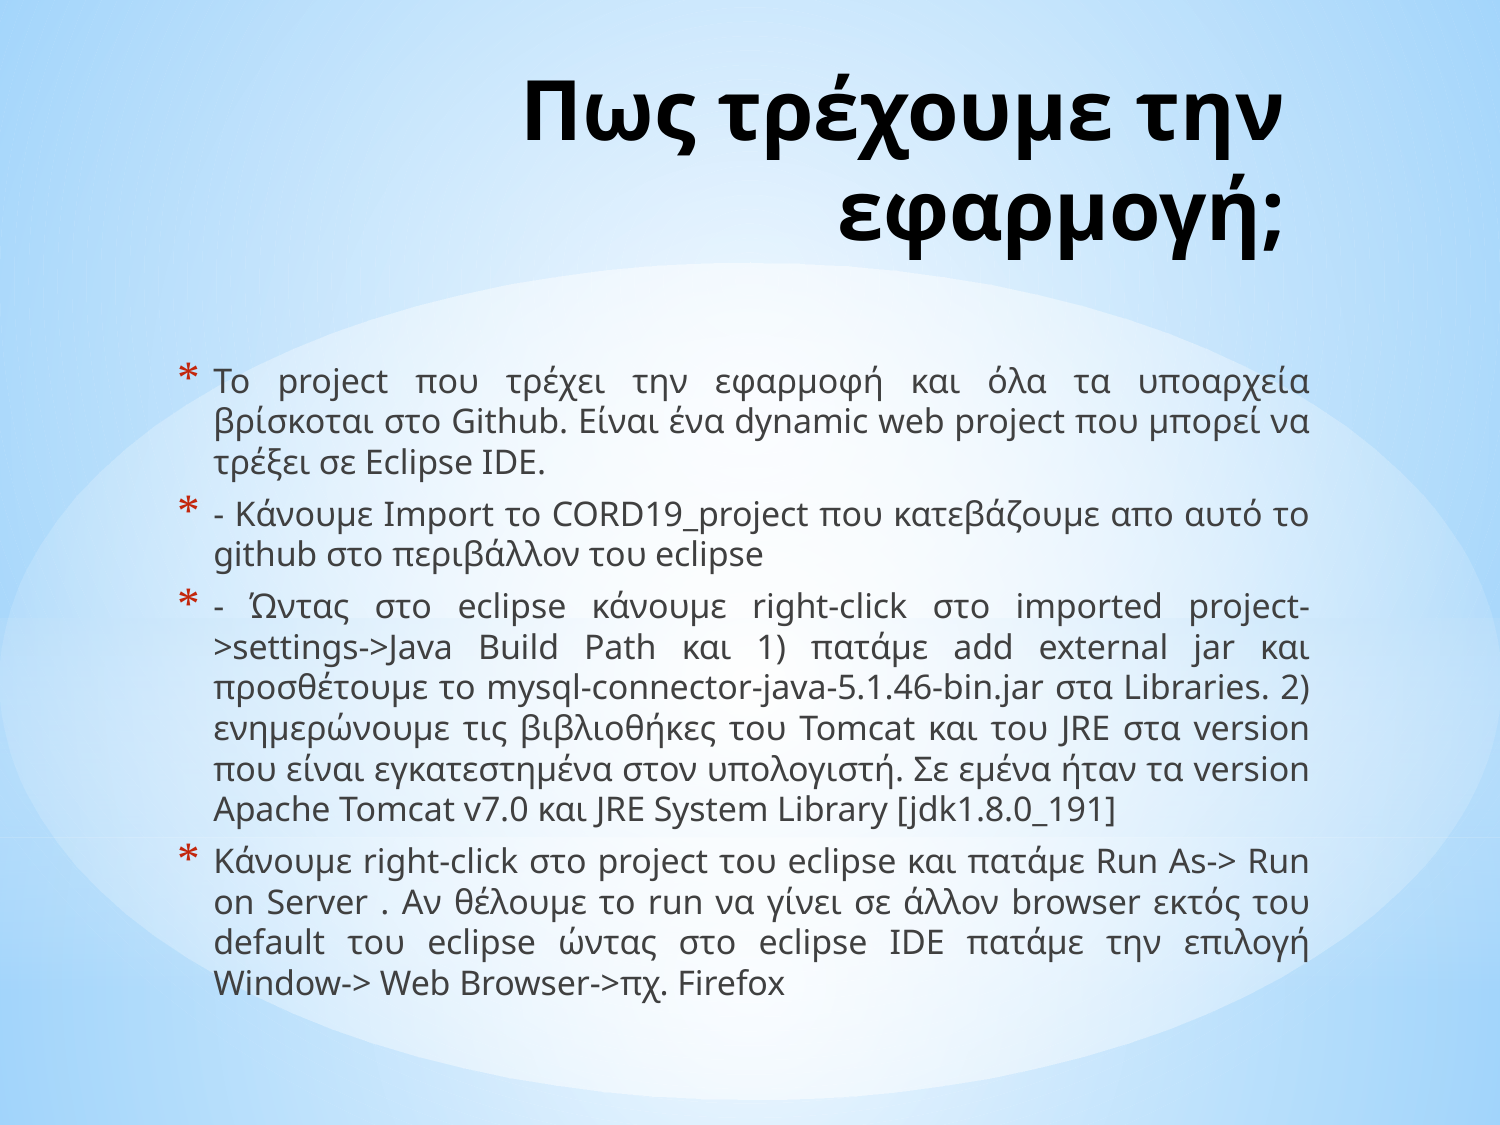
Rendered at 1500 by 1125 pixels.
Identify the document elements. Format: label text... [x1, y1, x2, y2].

title Πως τρέχουμε την εφαρμογή; [187, 50, 1300, 288]
list Το project που τρέχει την εφαρμοφή και όλα τα υποαρχεία βρίσκοται στο Github. Είναι ένα dynamic web project που μπορεί να τρέξει σε Eclipse IDE. - Κάνουμε Import το CORD19_project που κατεβάζουμε απο αυτό το github στο περιβάλλον του eclipse - Ώντας στο eclipse κάνουμε right-click στο imported project->settings->Java Build Path και 1) πατάμε add external jar και προσθέτουμε το mysql-connector-java-5.1.46-bin.jar στα Libraries. 2) ενημερώνουμε τις βιβλιοθήκες του Tomcat και του JRE στα version που είναι εγκατεστημένα στον υπολογιστή. Σε εμένα ήταν τα version Apache Tomcat v7.0 και JRE System Library [jdk1.8.0_191] Κάνουμε right-click στο project του eclipse και πατάμε Run As-> Run on Server . Αν θέλουμε το run να γίνει σε άλλον browser εκτός του default του eclipse ώντας στο eclipse IDE πατάμε την επιλογή Window-> Web Browser->πχ. Firefox [162, 299, 1325, 1025]
